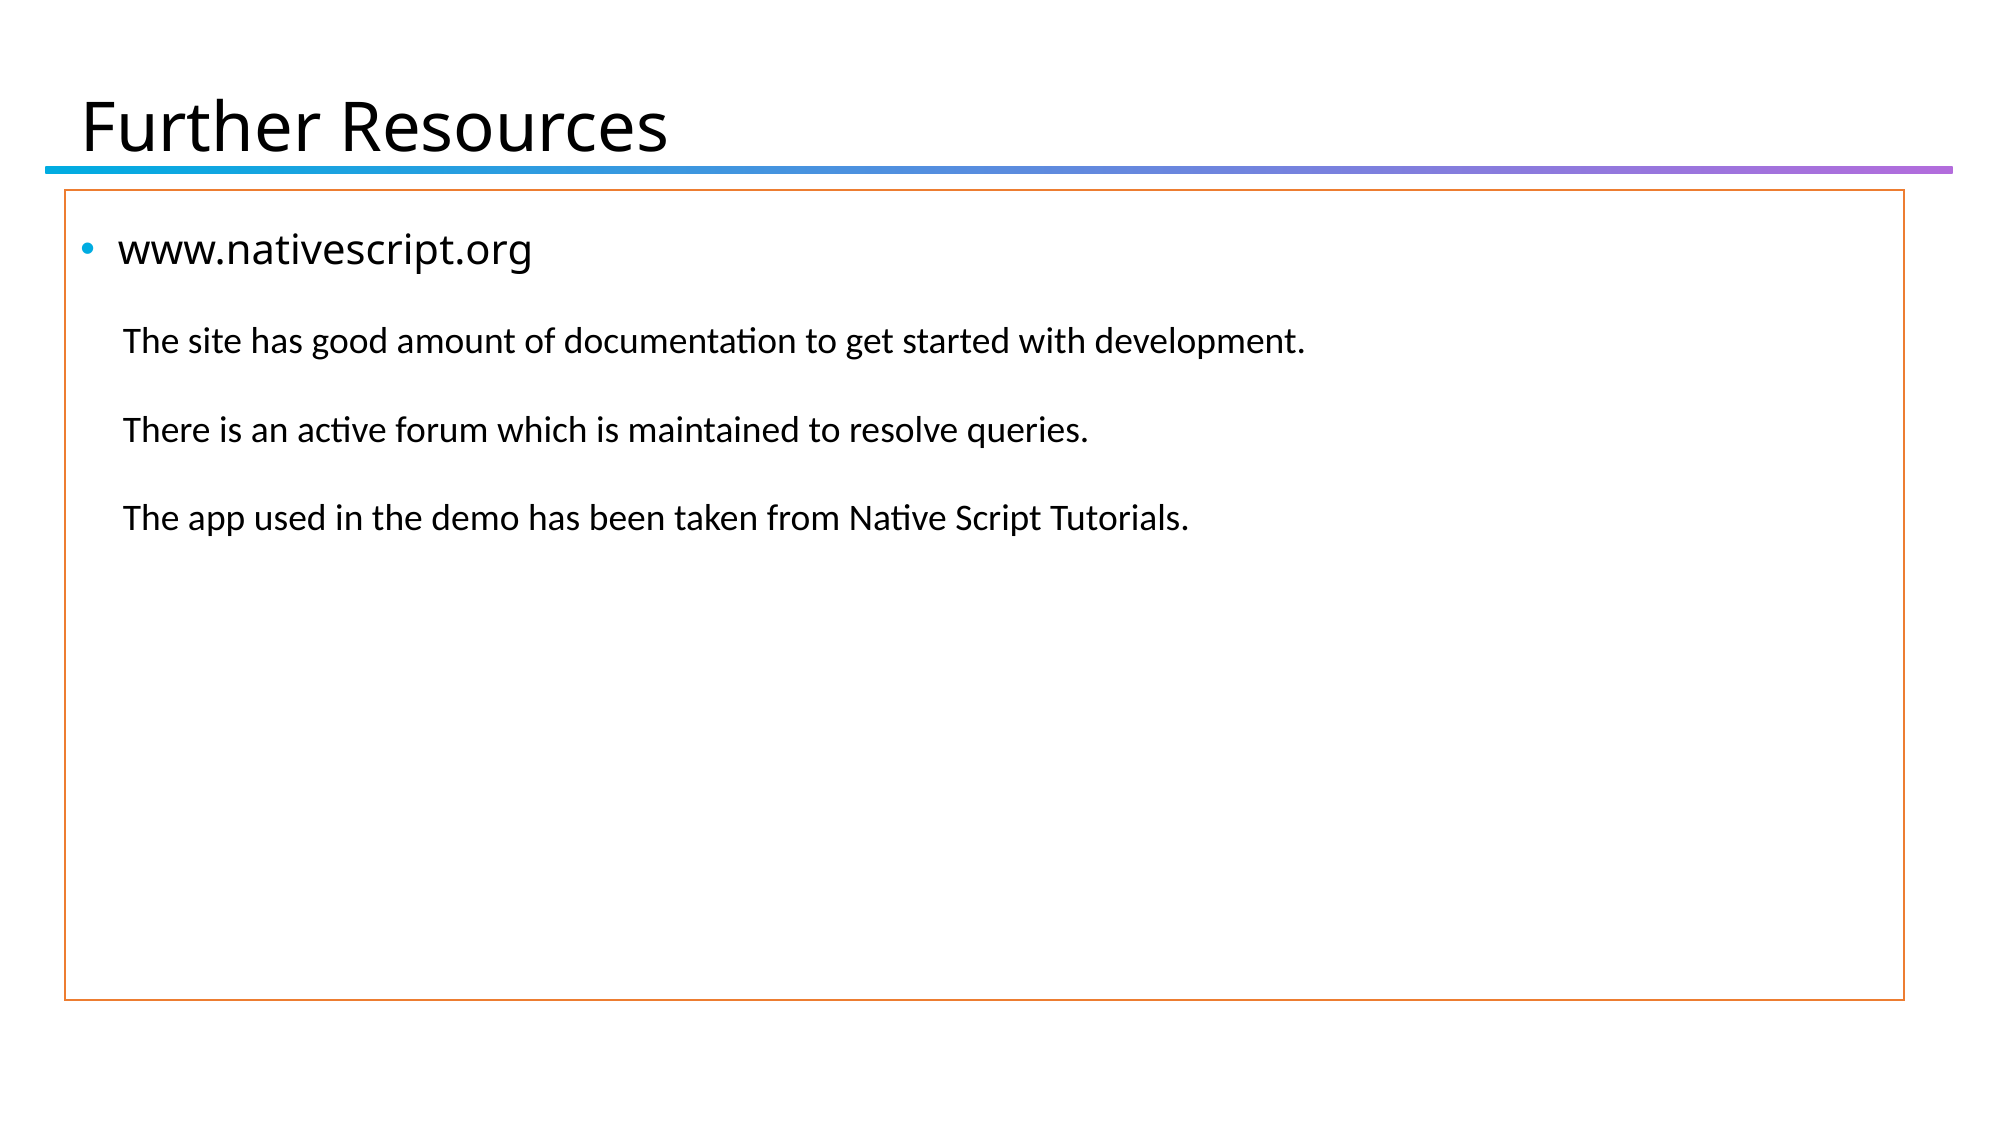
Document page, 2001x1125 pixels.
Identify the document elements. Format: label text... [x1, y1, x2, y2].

title Further Resources [65, 84, 1768, 175]
list www.nativescript.org The site has good amount of documentation to get started with development. There is an active forum which is maintained to resolve queries. The app used in the demo has been taken from Native Script Tutorials. [64, 189, 1905, 1001]
